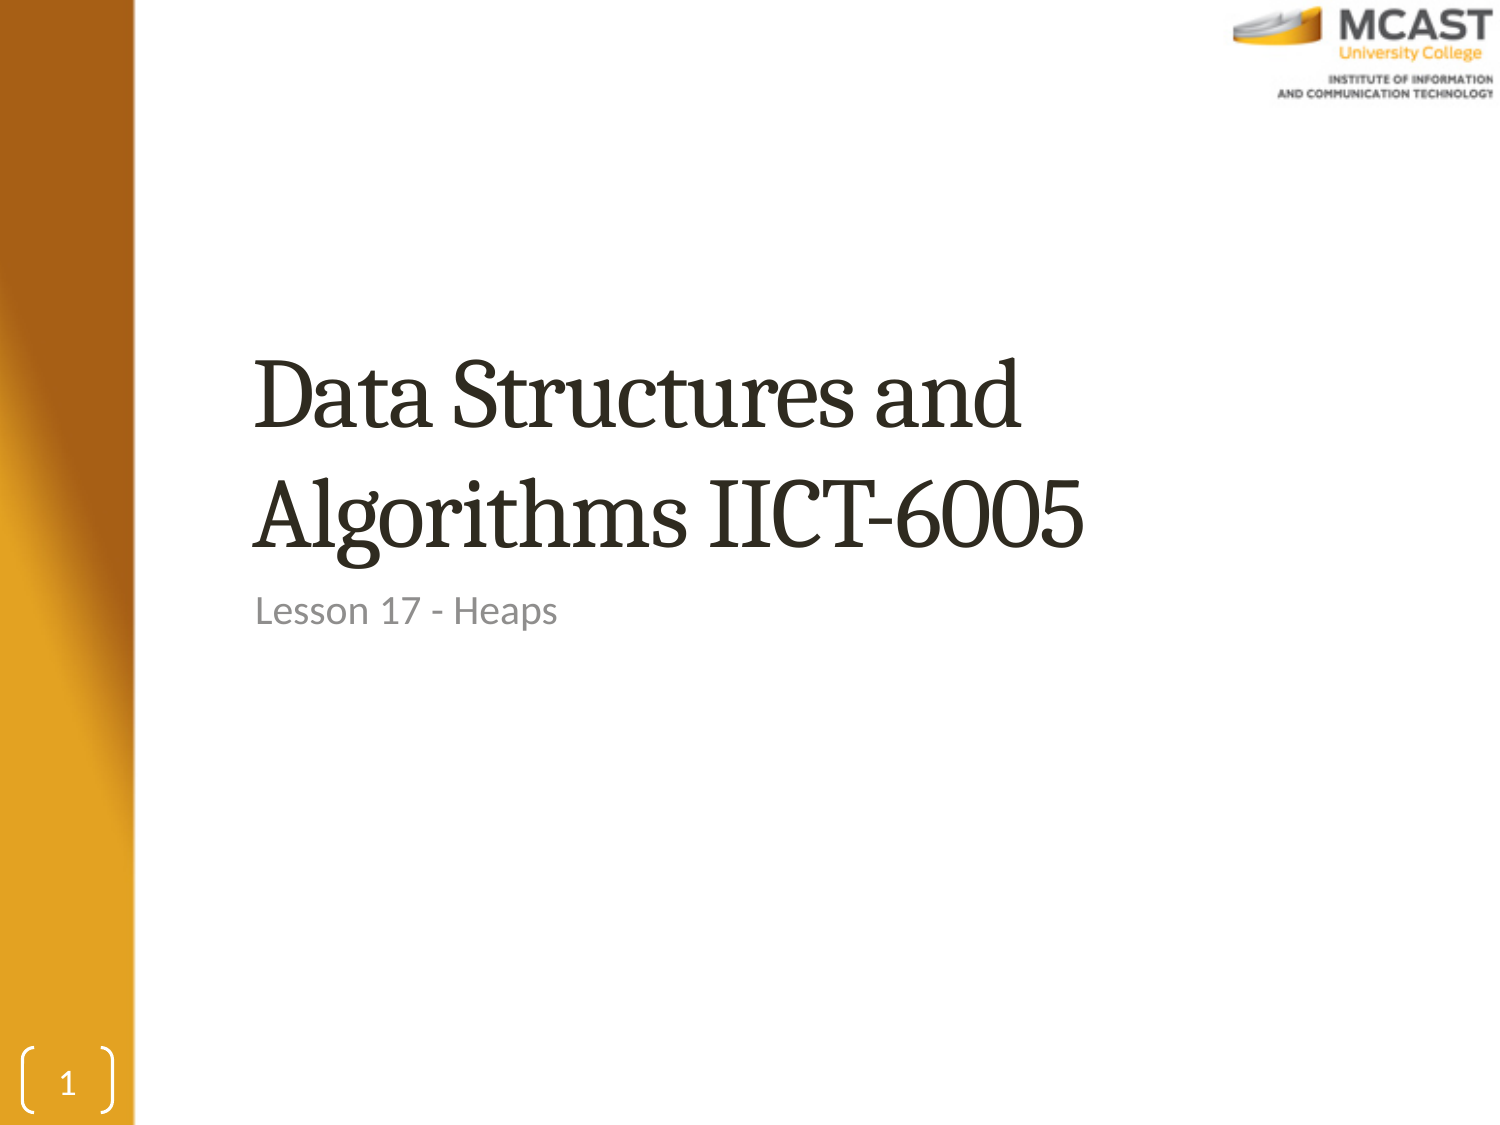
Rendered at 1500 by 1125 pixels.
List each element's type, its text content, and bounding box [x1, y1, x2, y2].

title Data Structures and Algorithms IICT-6005 [237, 149, 1475, 575]
picture [0, 0, 1500, 1125]
slide_number 1 [20, 1045, 115, 1115]
subtitle Lesson 17 - Heaps [240, 575, 1300, 750]
